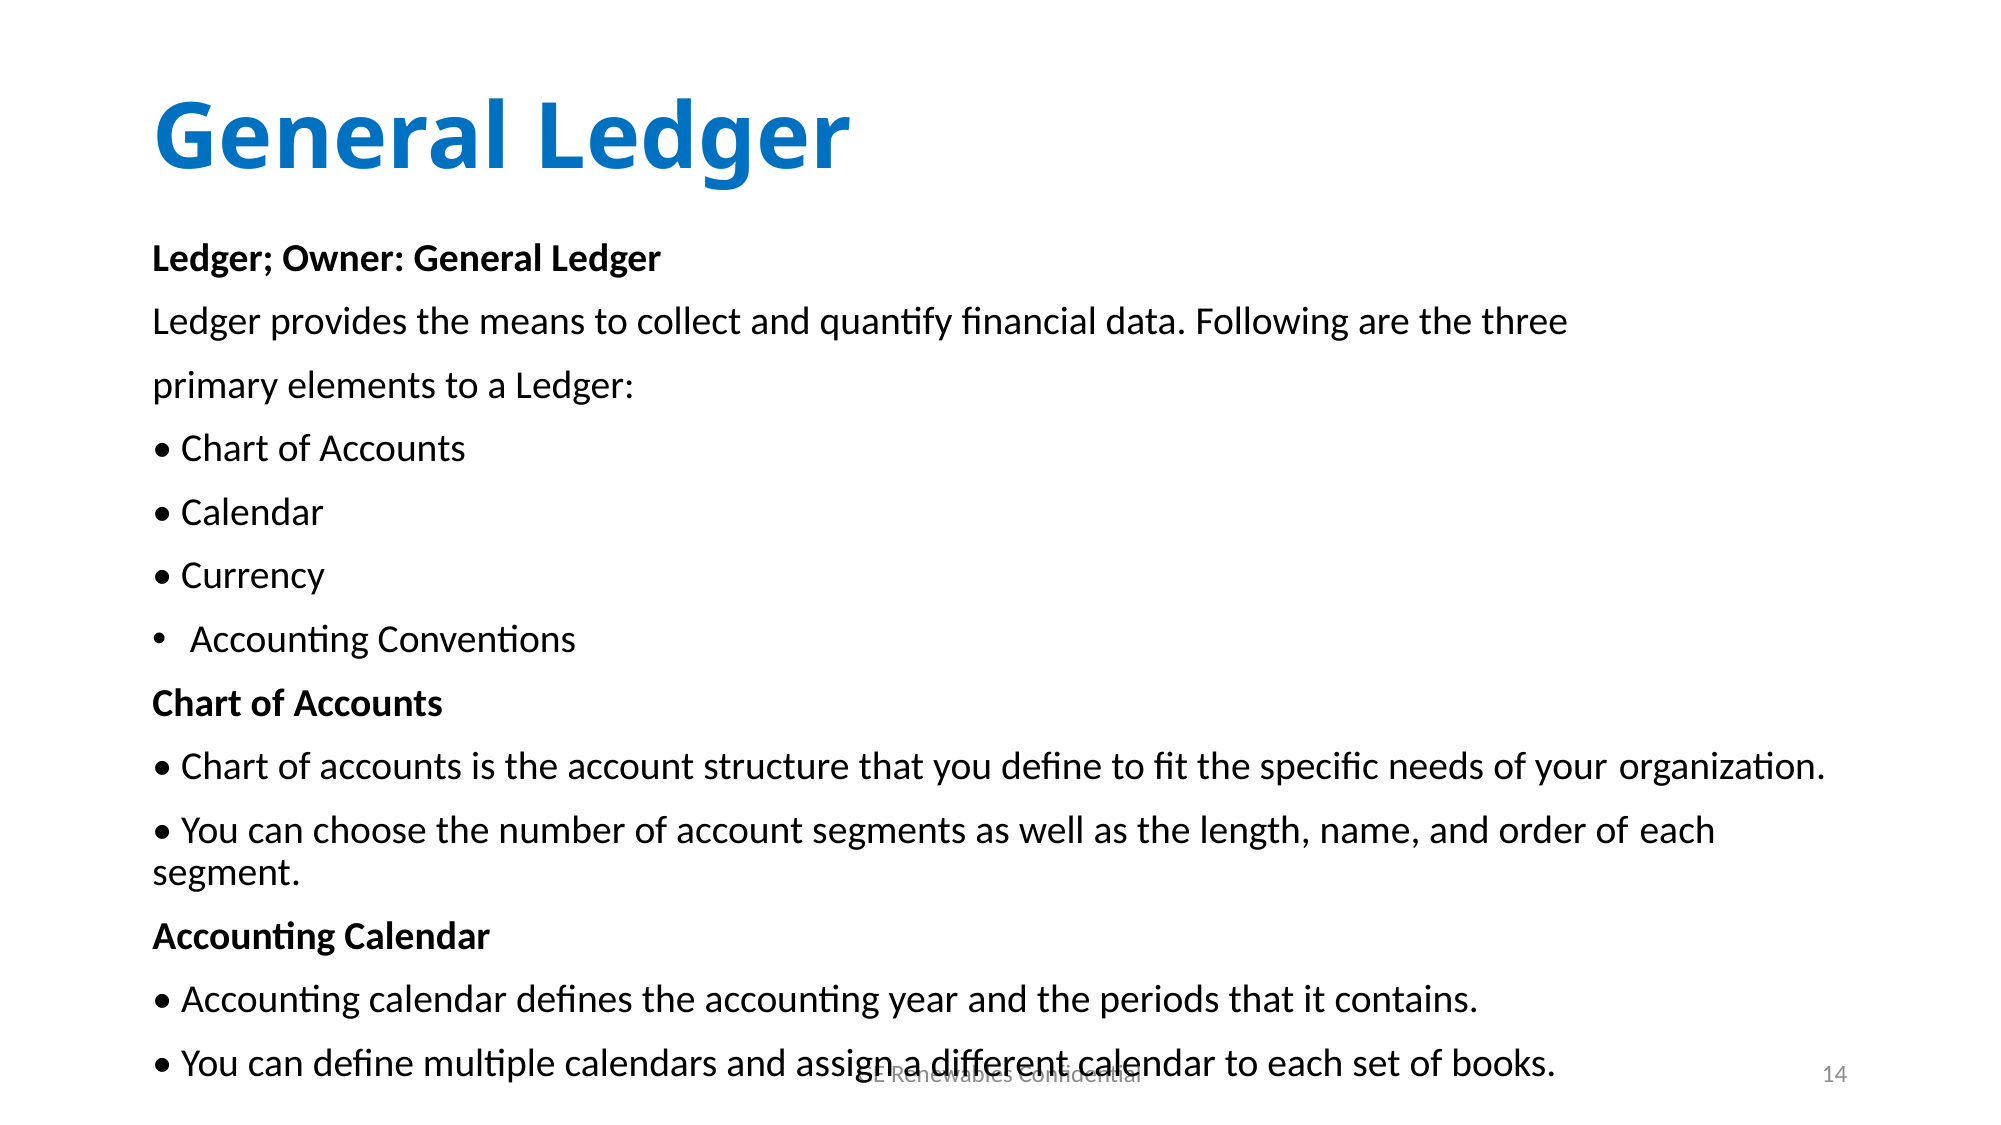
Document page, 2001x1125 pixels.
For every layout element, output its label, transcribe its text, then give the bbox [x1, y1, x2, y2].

list Ledger; Owner: General Ledger Ledger provides the means to collect and quantify financial data. Following are the three primary elements to a Ledger: • Chart of Accounts • Calendar • Currency Accounting Conventions Chart of Accounts • Chart of accounts is the account structure that you define to fit the specific needs of your organization. • You can choose the number of account segments as well as the length, name, and order of each segment. Accounting Calendar • Accounting calendar defines the accounting year and the periods that it contains. • You can define multiple calendars and assign a different calendar to each set of books. [137, 229, 1863, 1014]
slide_number 14 [1412, 1042, 1863, 1103]
footer GE Renewables Confidential [662, 1042, 1338, 1103]
title General Ledger [137, 59, 1863, 219]
